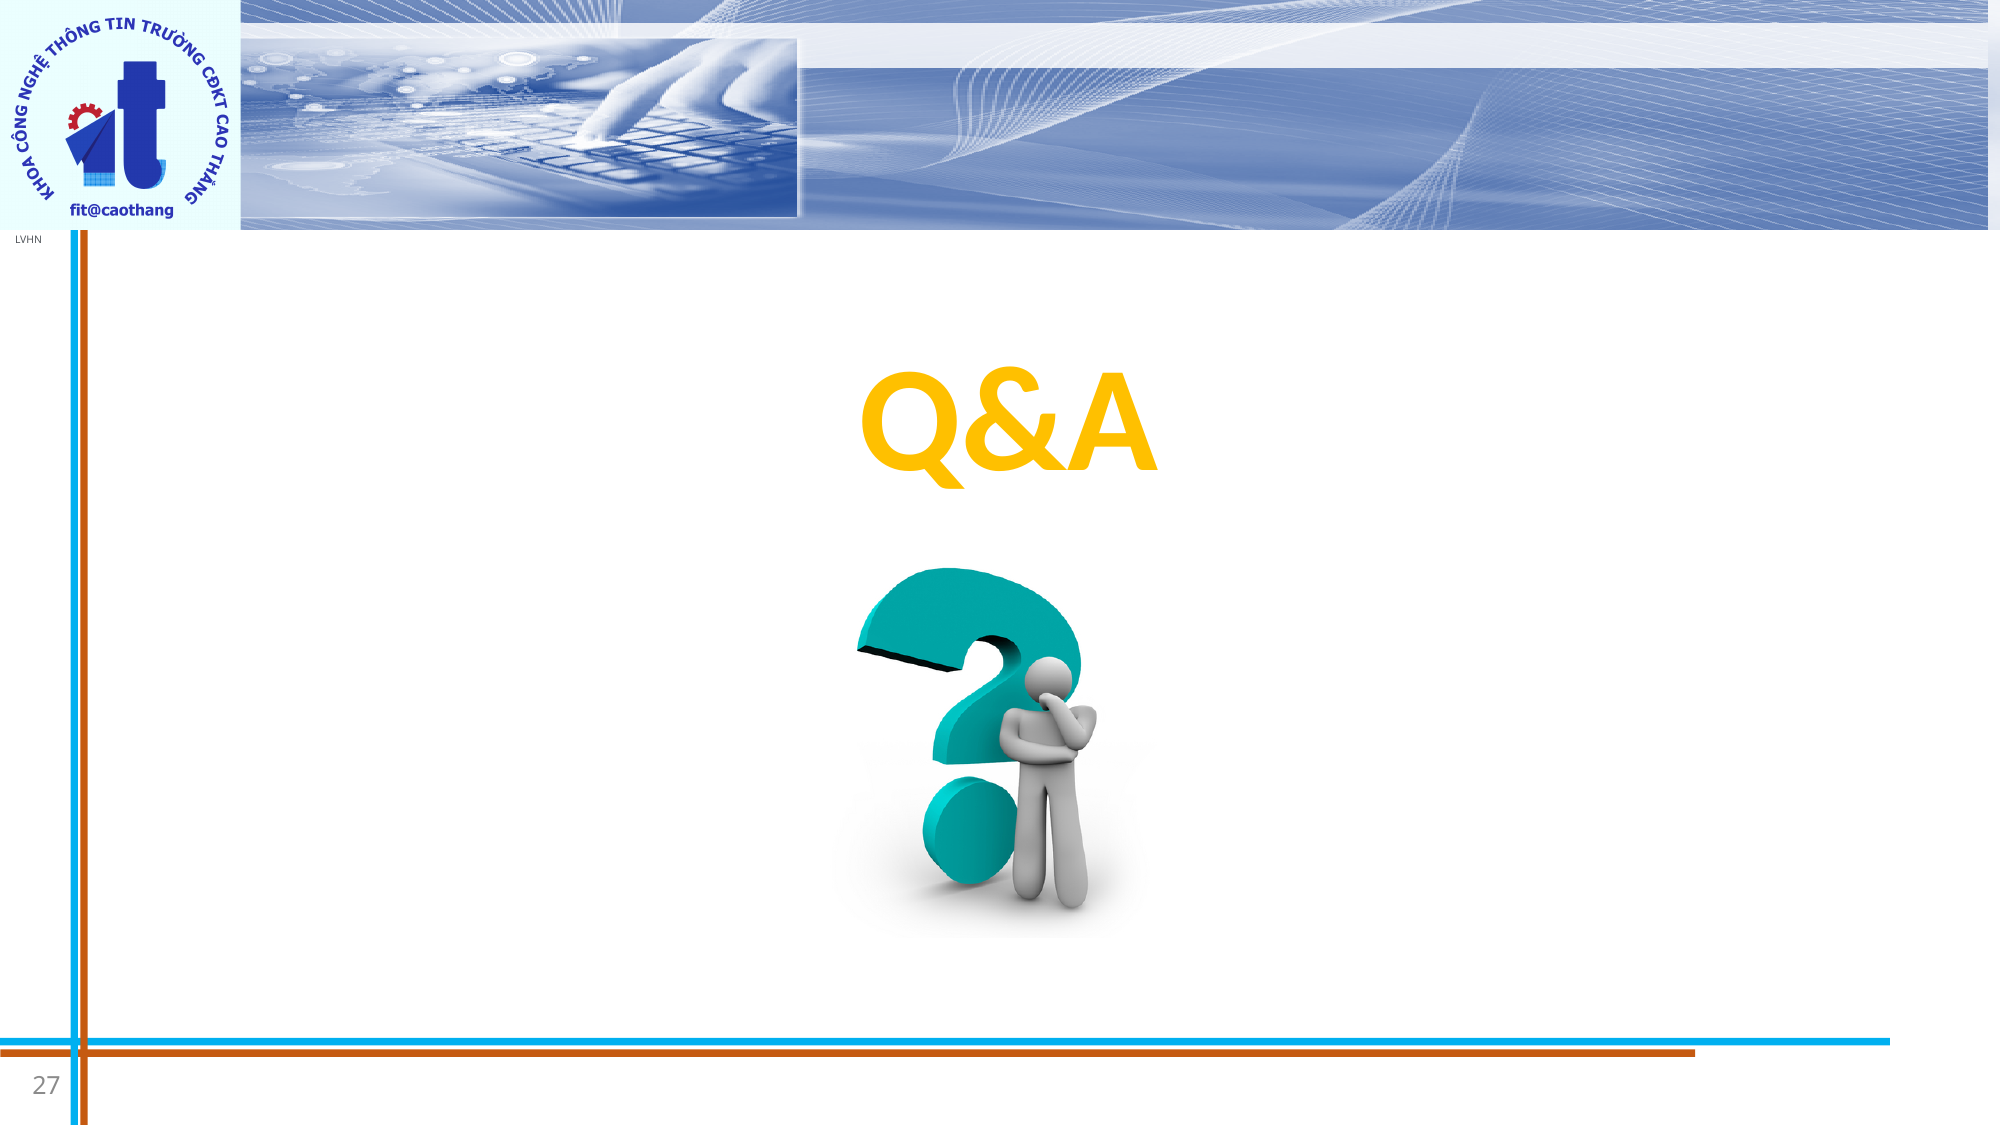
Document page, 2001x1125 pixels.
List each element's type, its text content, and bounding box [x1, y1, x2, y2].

text_box Q&A [843, 312, 1174, 508]
picture [799, 562, 1175, 938]
slide_number 27 [0, 1056, 76, 1117]
picture [0, 0, 241, 230]
